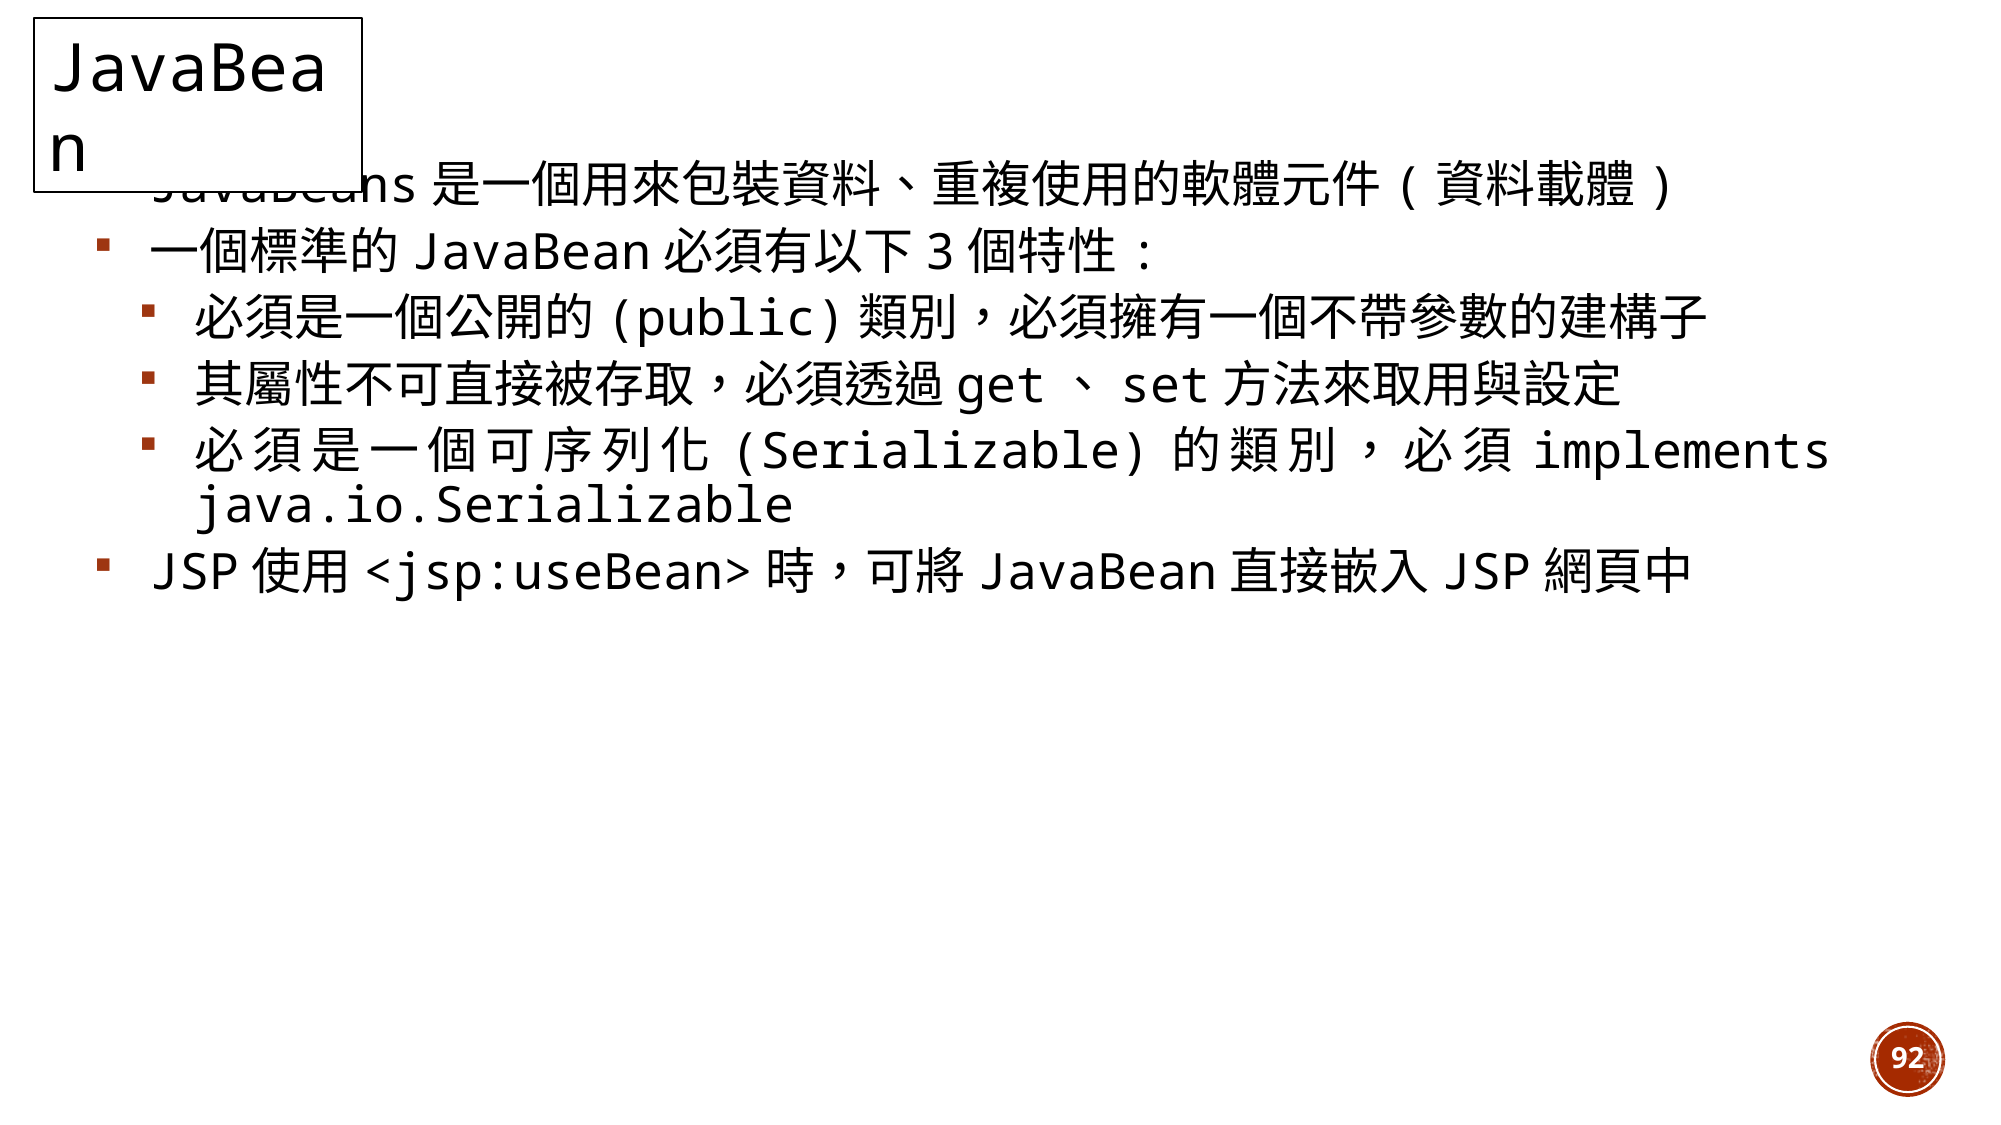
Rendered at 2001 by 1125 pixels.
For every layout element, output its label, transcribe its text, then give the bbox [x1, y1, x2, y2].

text_box JavaBean [33, 17, 363, 193]
slide_number 92 [1855, 1028, 1961, 1089]
list JavaBeans是一個用來包裝資料、重複使用的軟體元件(資料載體) 一個標準的JavaBean必須有以下3個特性: 必須是一個公開的(public)類別，必須擁有一個不帶參數的建構子 其屬性不可直接被存取，必須透過get、set方法來取用與設定 必須是一個可序列化(Serializable)的類別，必須implements java.io.Serializable JSP使用<jsp:useBean>時，可將JavaBean直接嵌入JSP網頁中 [33, 152, 1848, 1125]
